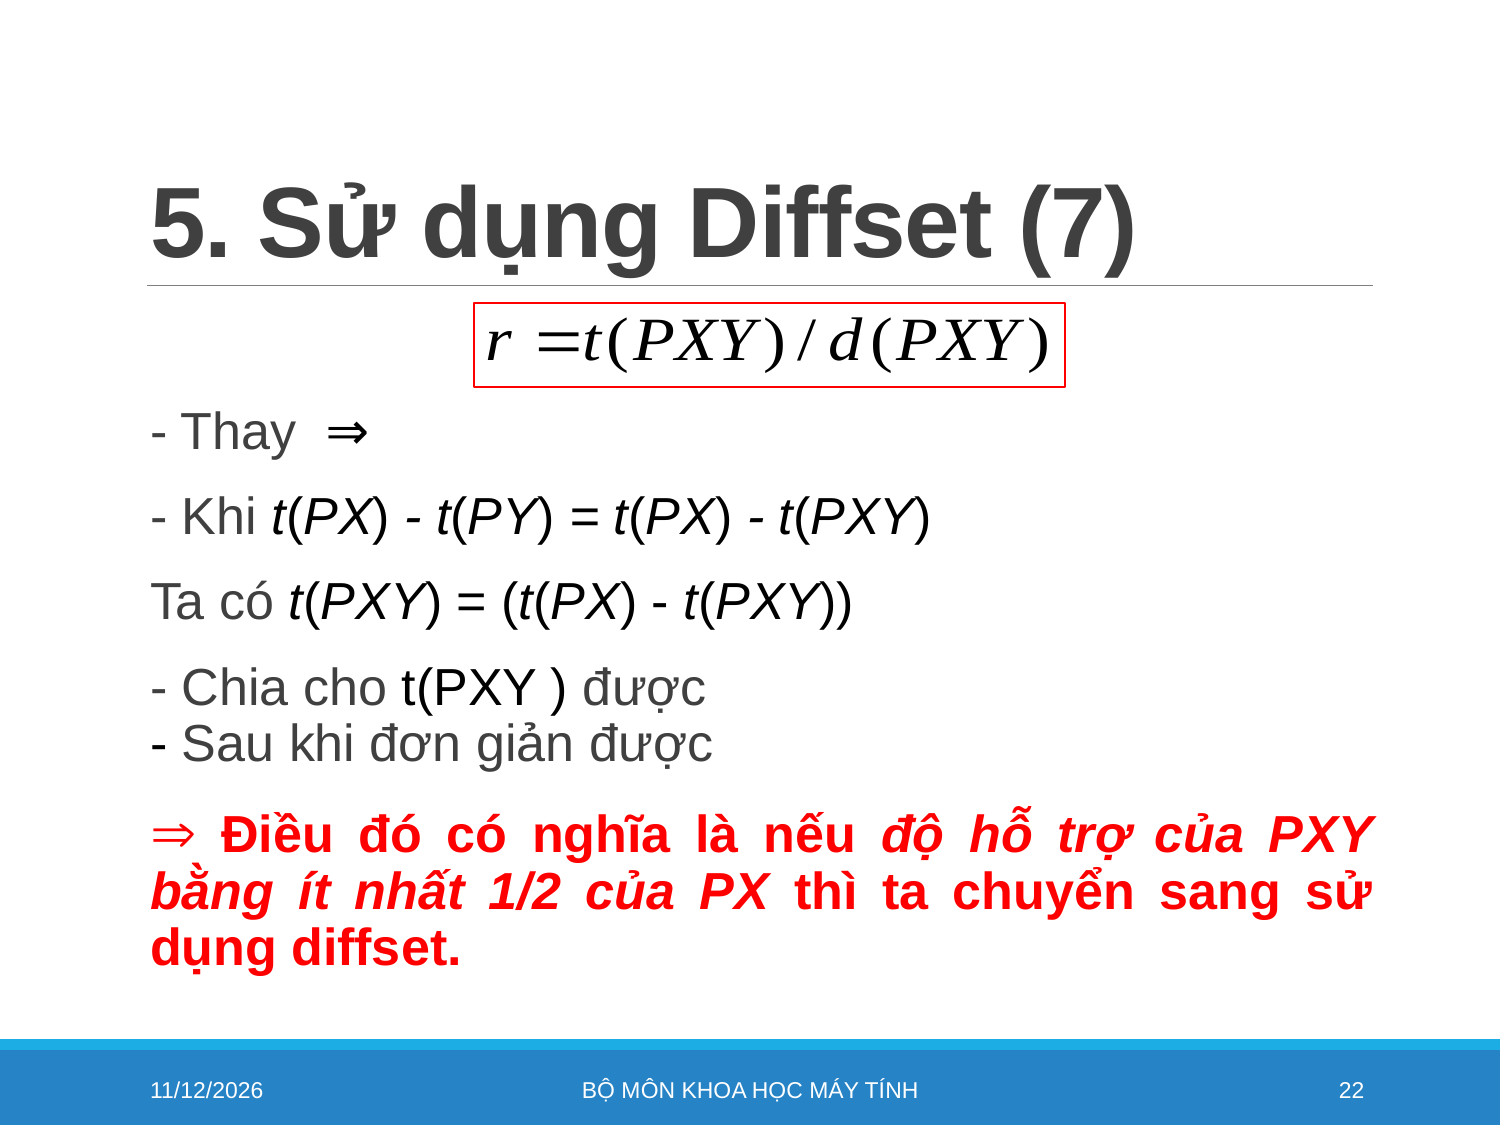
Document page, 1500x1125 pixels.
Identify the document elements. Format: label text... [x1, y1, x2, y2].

title 5. Sử dụng Diffset (7) [135, 47, 1373, 285]
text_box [474, 303, 1065, 387]
slide_number 22 [1218, 1059, 1380, 1120]
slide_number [135, 1059, 440, 1120]
footer Bộ môn khoa học máy tính [453, 1059, 1047, 1120]
